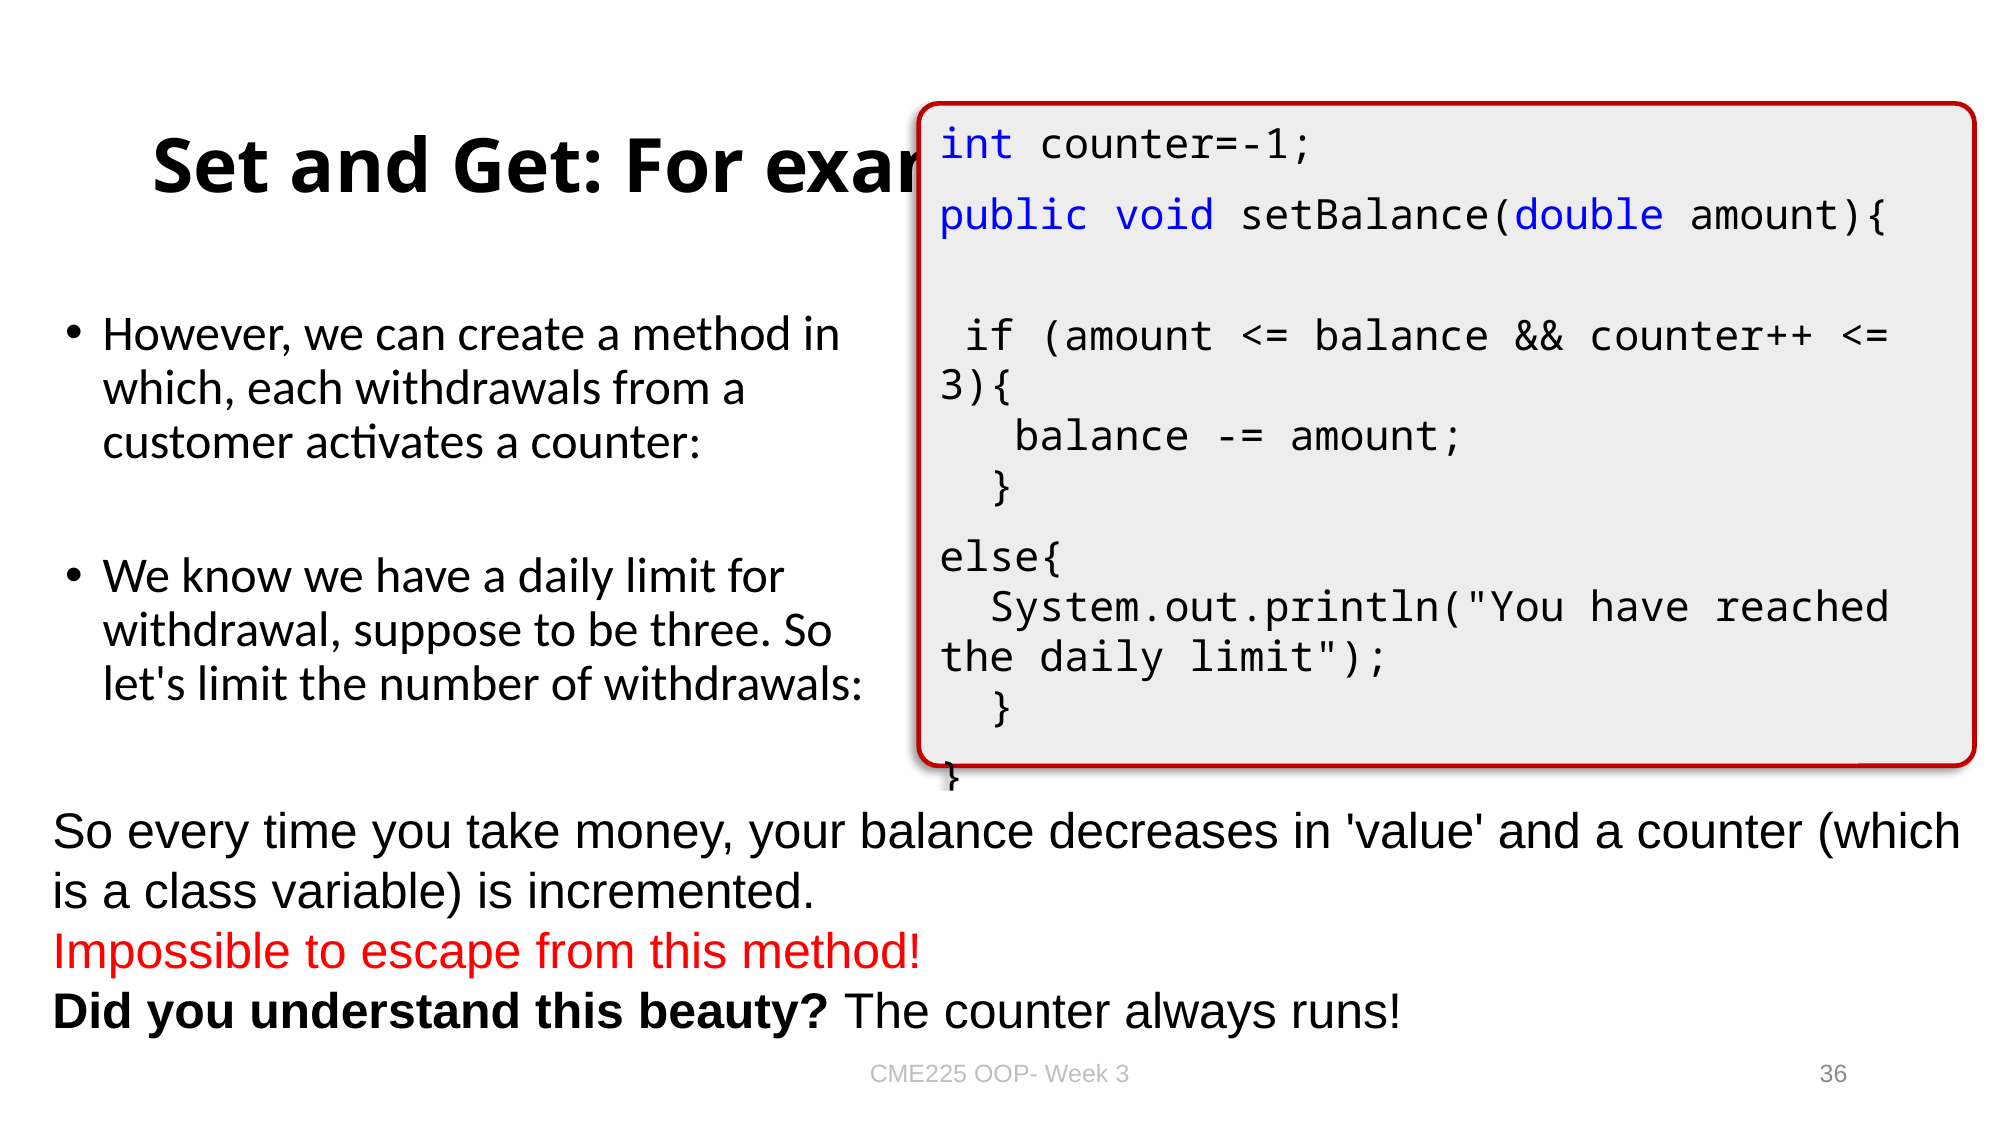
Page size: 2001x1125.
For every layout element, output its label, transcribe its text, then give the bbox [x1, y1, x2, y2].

text_box So every time you take money, your balance decreases in 'value' and a counter (which is a class variable) is incremented. Impossible to escape from this method! Did you understand this beauty? The counter always runs! [37, 790, 1981, 1046]
footer CME225 OOP- Week 3 [662, 1042, 1338, 1103]
text_box int counter=-1; public void setBalance(double amount){ if (amount <= balance && counter++ <= 3){ balance -= amount; } else{ System.out.println("You have reached the daily limit"); } } [917, 102, 1976, 767]
slide_number 36 [1412, 1046, 1863, 1103]
list However, we can create a method in which, each withdrawals from a customer activates a counter: We know we have a daily limit for withdrawal, suppose to be three. So let's limit the number of withdrawals: [50, 299, 938, 790]
title Set and Get: For example [137, 59, 1863, 278]
